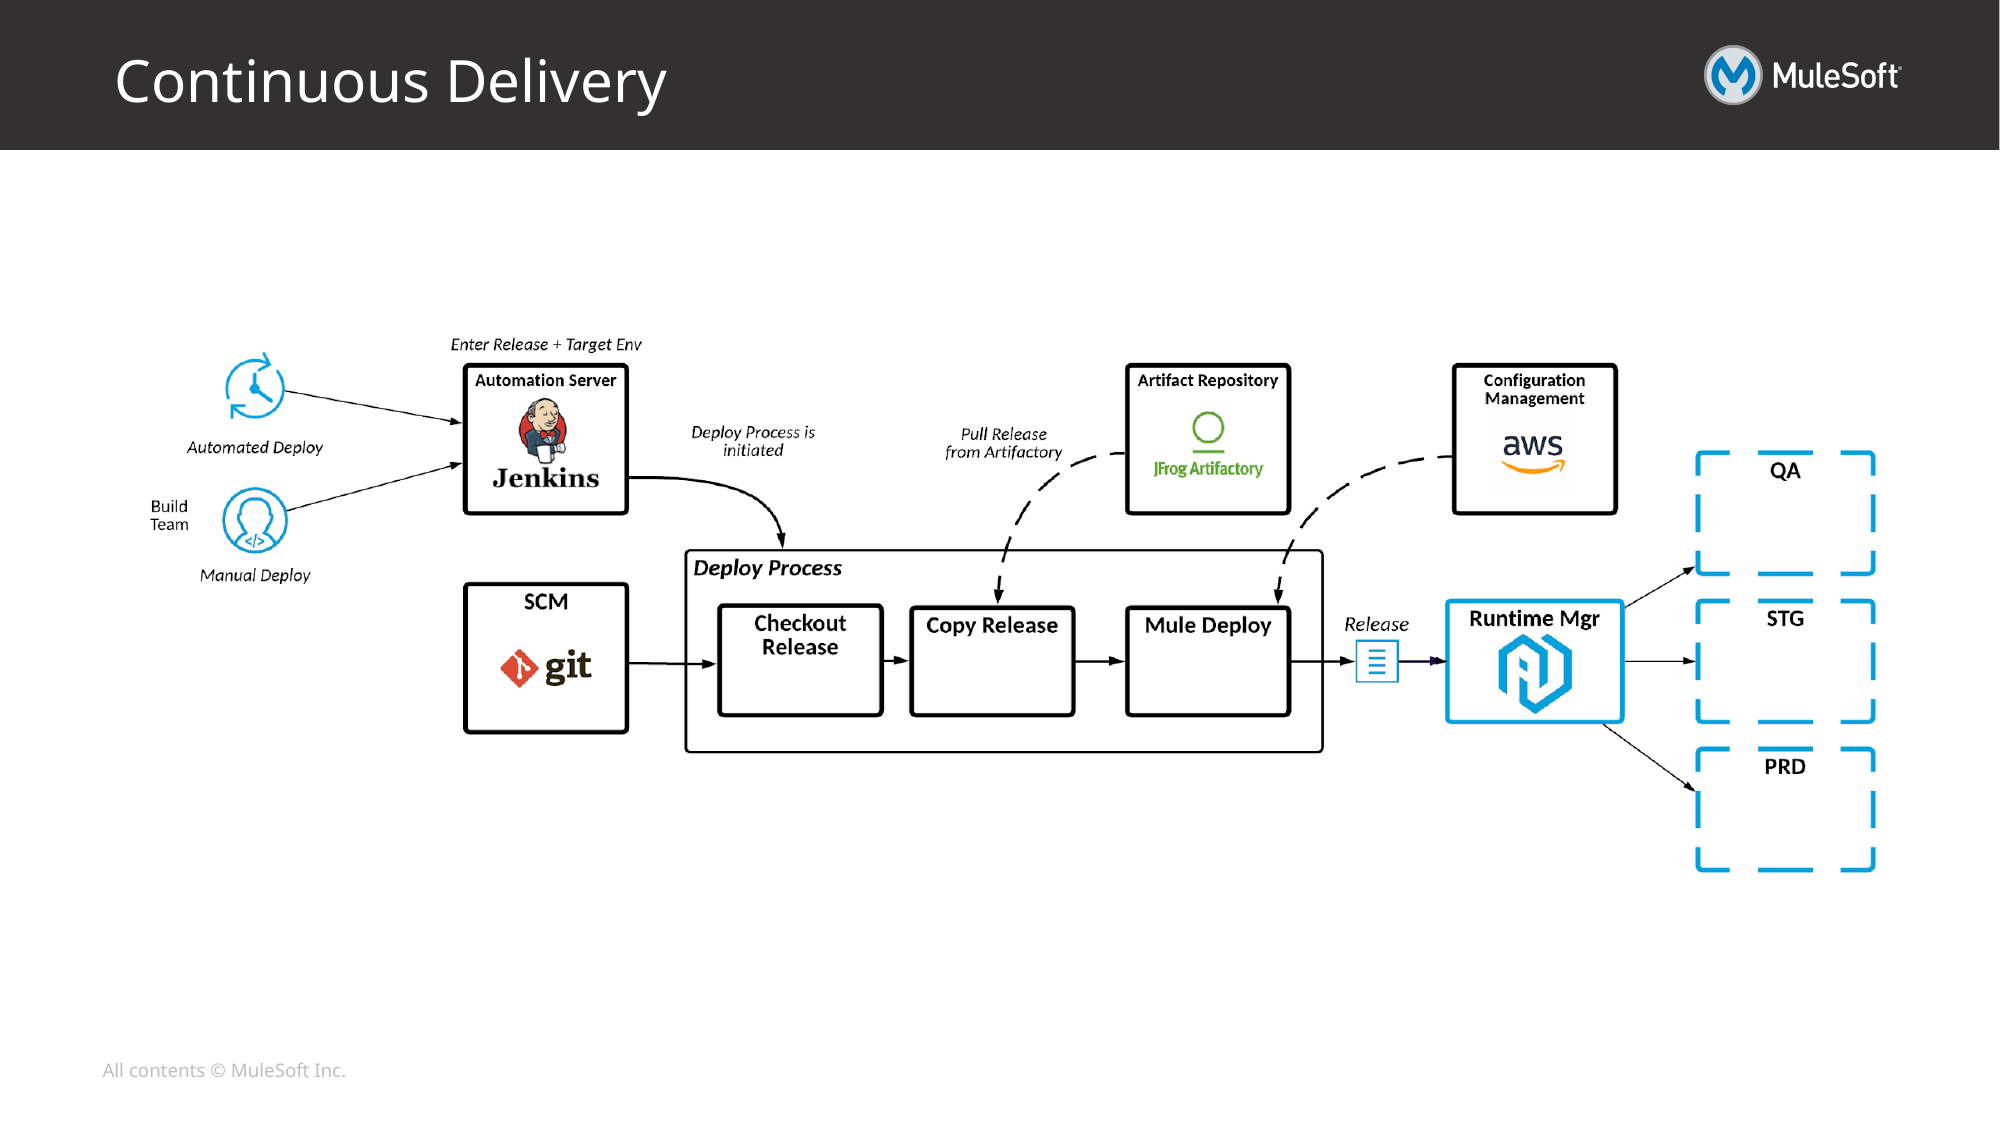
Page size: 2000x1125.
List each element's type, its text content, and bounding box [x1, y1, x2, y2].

picture [1704, 45, 1902, 105]
title Continuous Delivery [99, 0, 1656, 148]
picture [24, 284, 1975, 913]
